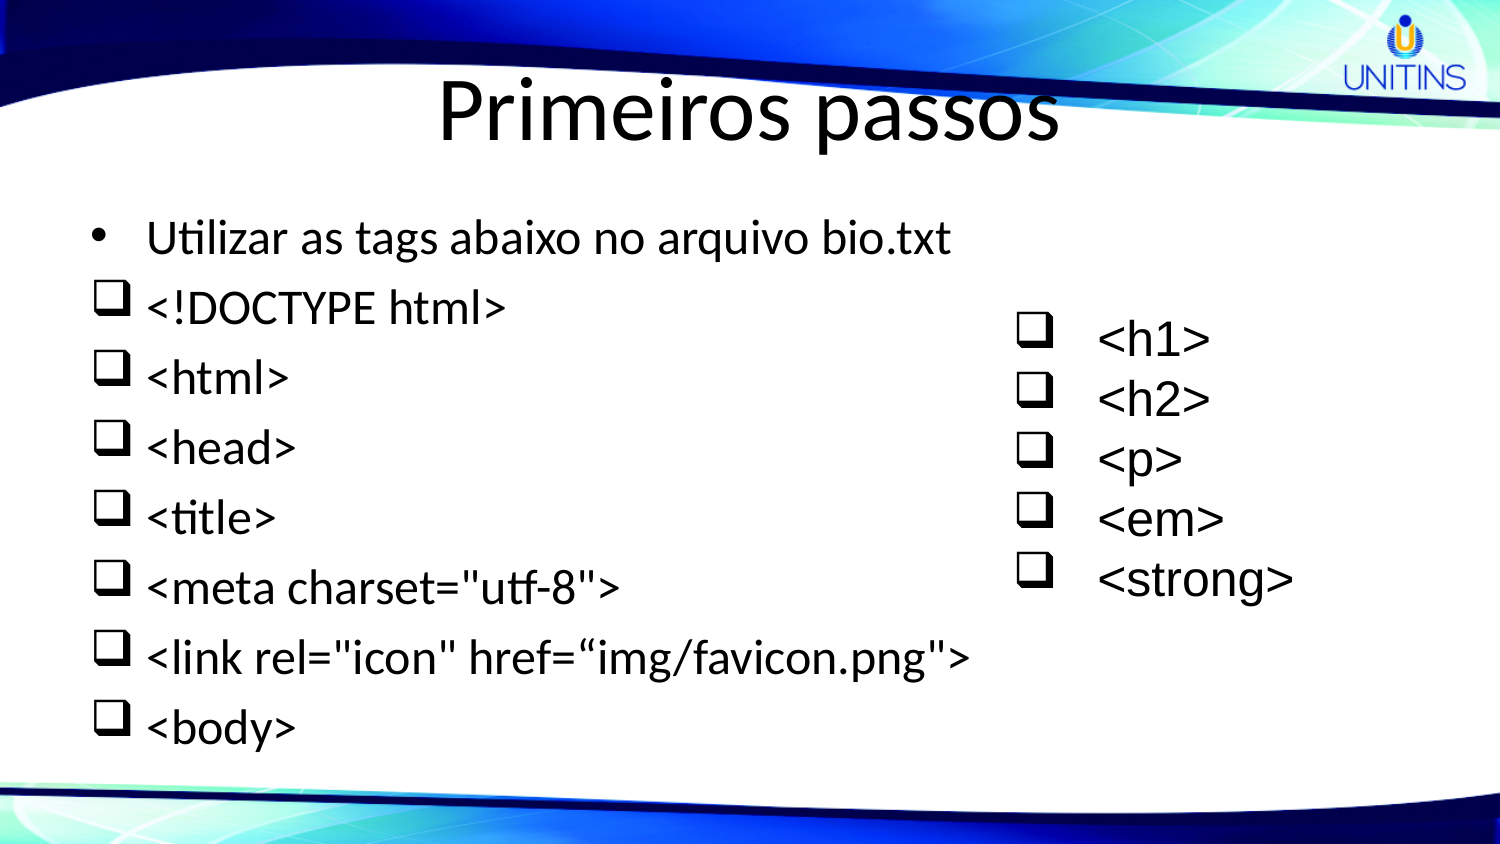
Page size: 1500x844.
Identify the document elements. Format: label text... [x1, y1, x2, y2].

list Utilizar as tags abaixo no arquivo bio.txt <!DOCTYPE html> <html> <head> <title> <meta charset="utf-8"> <link rel="icon" href=“img/favicon.png"> <body> [75, 196, 1022, 754]
picture [0, 0, 1500, 844]
text_box <h1> <h2> <p> <em> <strong> [998, 299, 1412, 674]
title Primeiros passos [75, 33, 1425, 175]
